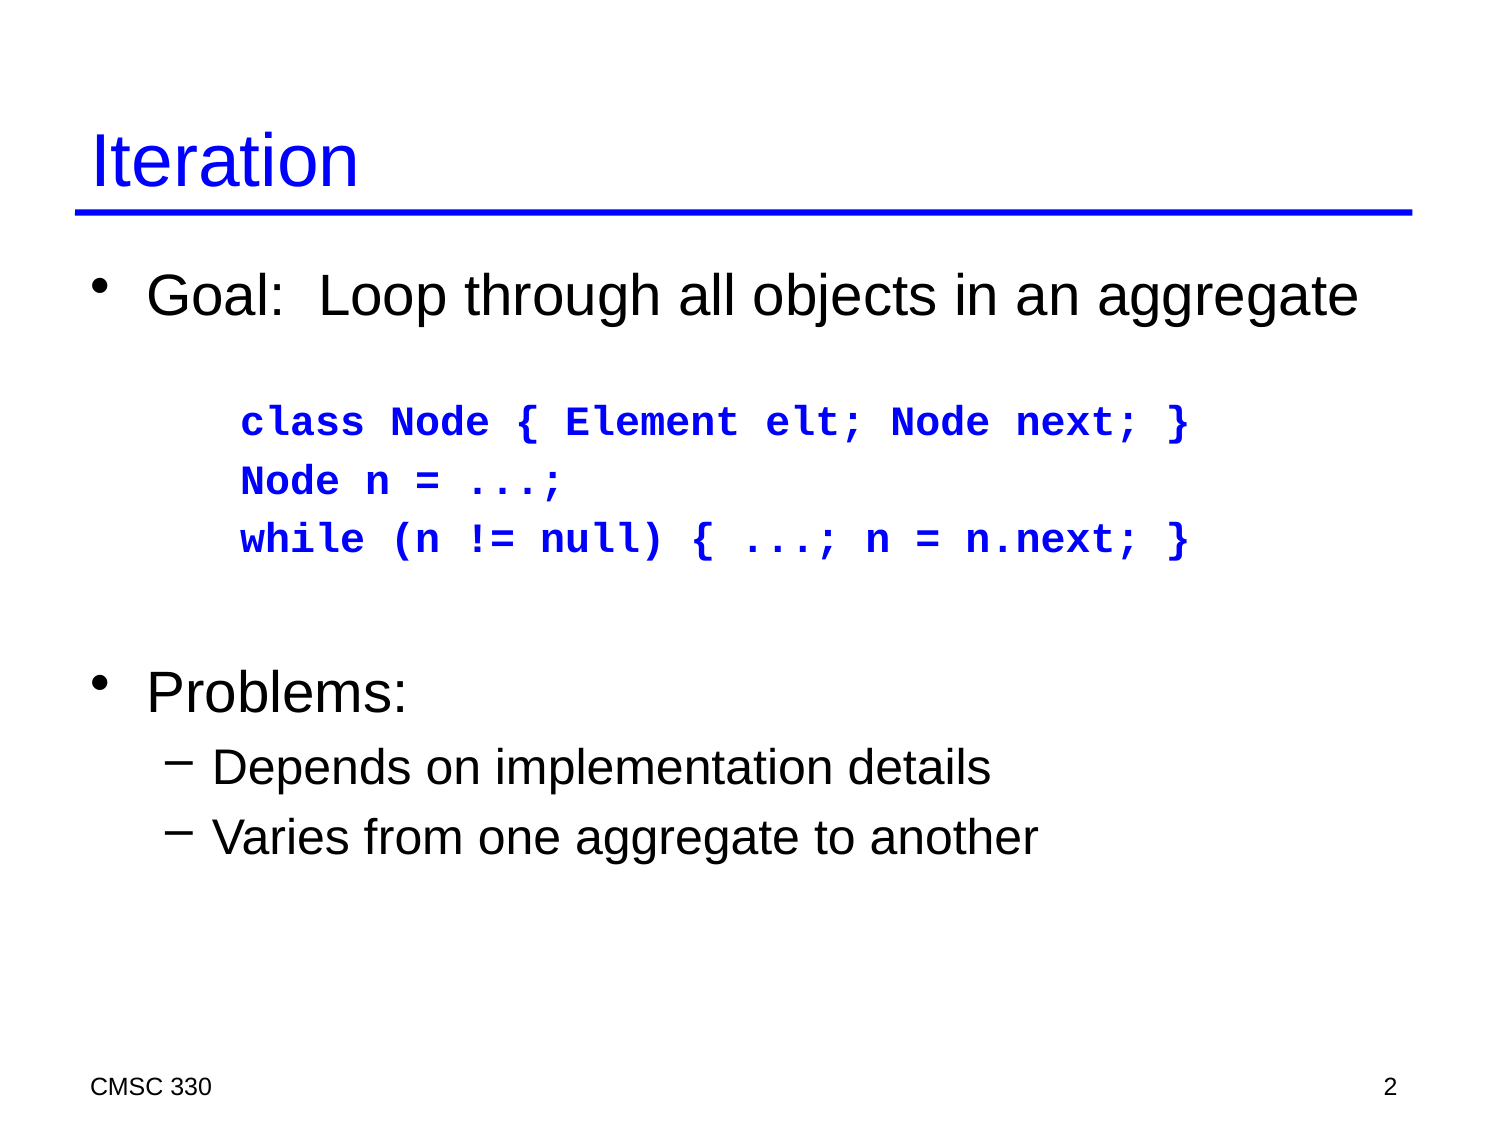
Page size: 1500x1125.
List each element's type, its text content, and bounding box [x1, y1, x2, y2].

list Goal: Loop through all objects in an aggregate class Node { Element elt; Node next; } Node n = ...; while (n != null) { ...; n = n.next; } Problems: Depends on implementation details Varies from one aggregate to another [74, 249, 1413, 1051]
footer CMSC 330 [74, 1062, 988, 1101]
title Iteration [74, 99, 1413, 213]
slide_number 2 [1099, 1062, 1413, 1101]
